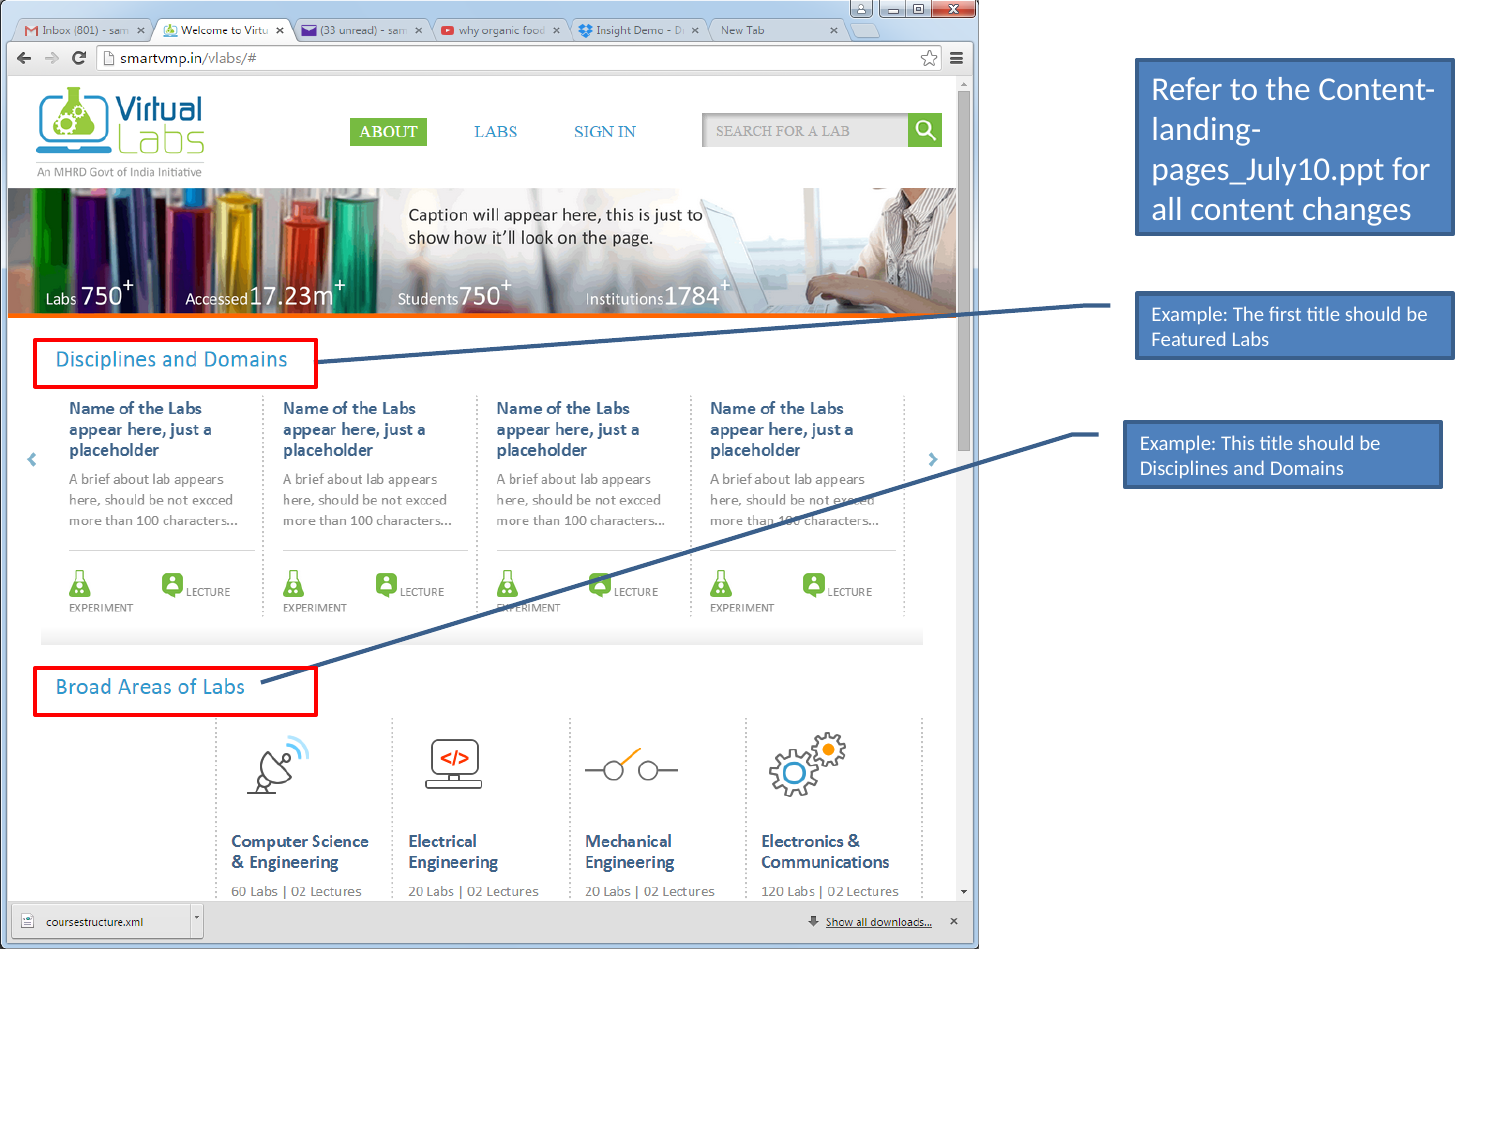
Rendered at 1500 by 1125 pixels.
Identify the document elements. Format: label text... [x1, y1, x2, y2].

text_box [34, 292, 1454, 387]
text_box Example: This title should be Disciplines and Domains [1123, 420, 1443, 489]
text_box Example: This title should be Disciplines and Domains [984, 432, 1099, 464]
picture [0, 0, 979, 949]
text_box Refer to the Content-landing-pages_July10.ppt for all content changes [1135, 58, 1455, 236]
